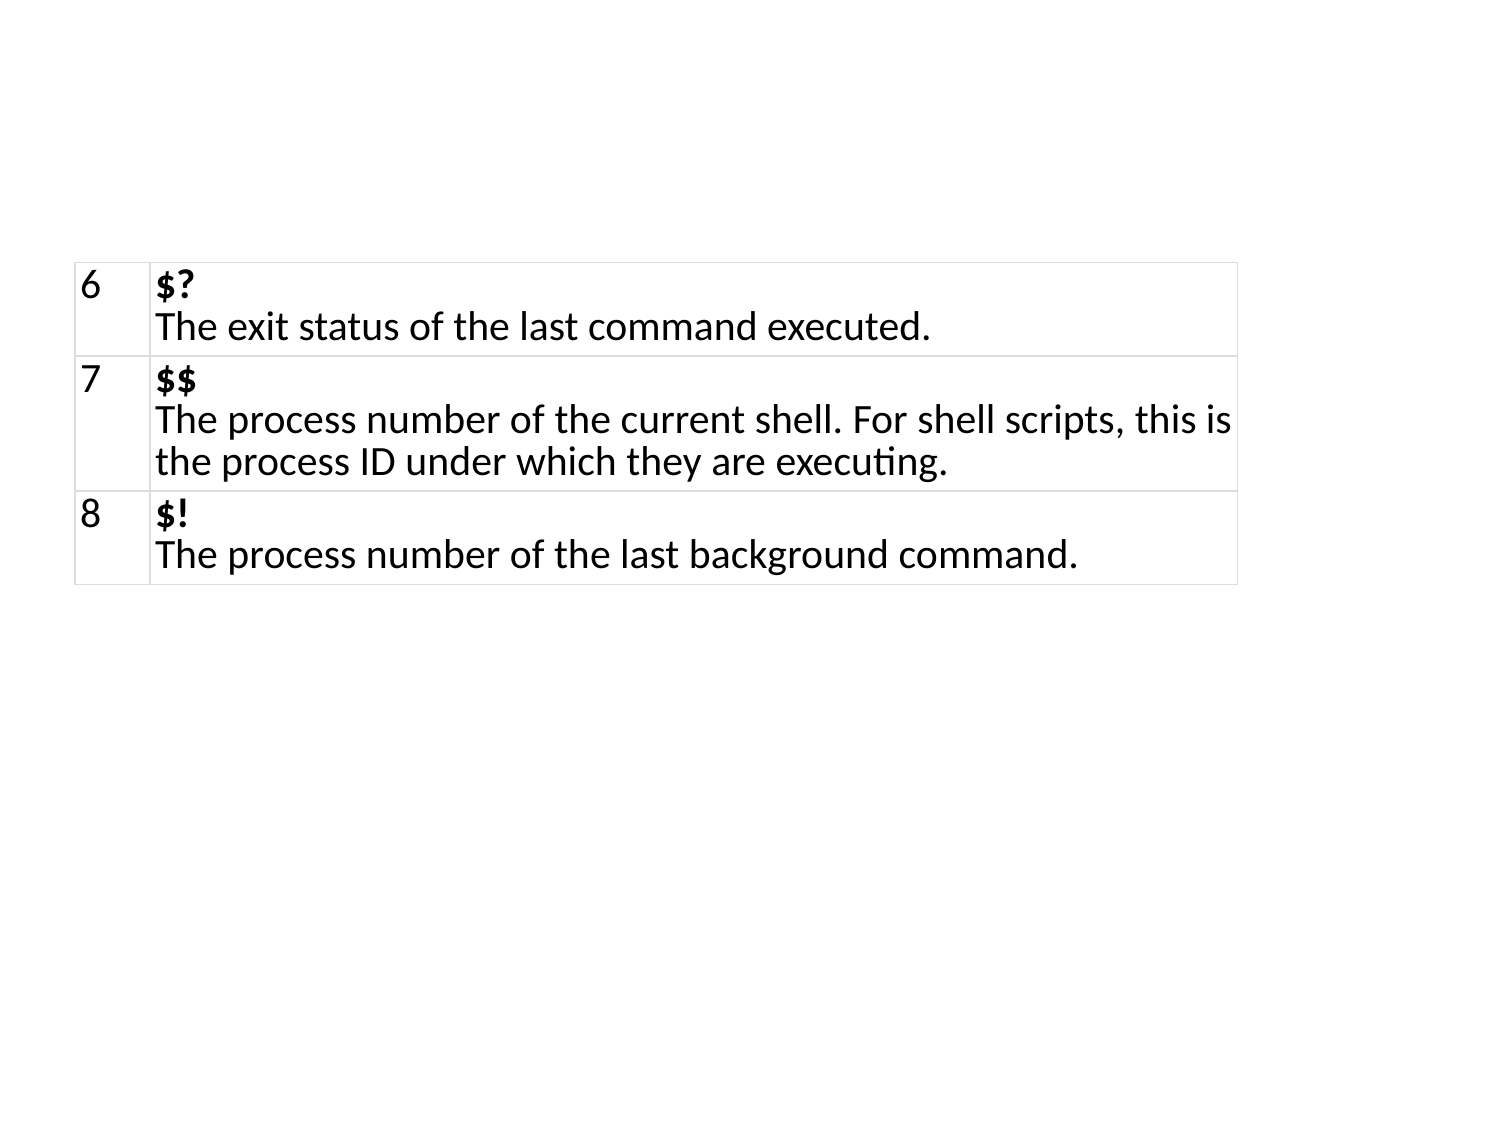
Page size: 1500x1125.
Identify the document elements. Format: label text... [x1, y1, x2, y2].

table_cell 7 [76, 357, 149, 490]
table_header 6 [76, 263, 149, 355]
table_header $? The exit status of the last command executed. [151, 263, 1237, 355]
table_cell 8 [76, 492, 149, 584]
table_cell $$ The process number of the current shell. For shell scripts, this is the process ID under which they are executing. [151, 357, 1237, 490]
table_cell $! The process number of the last background command. [151, 492, 1237, 584]
